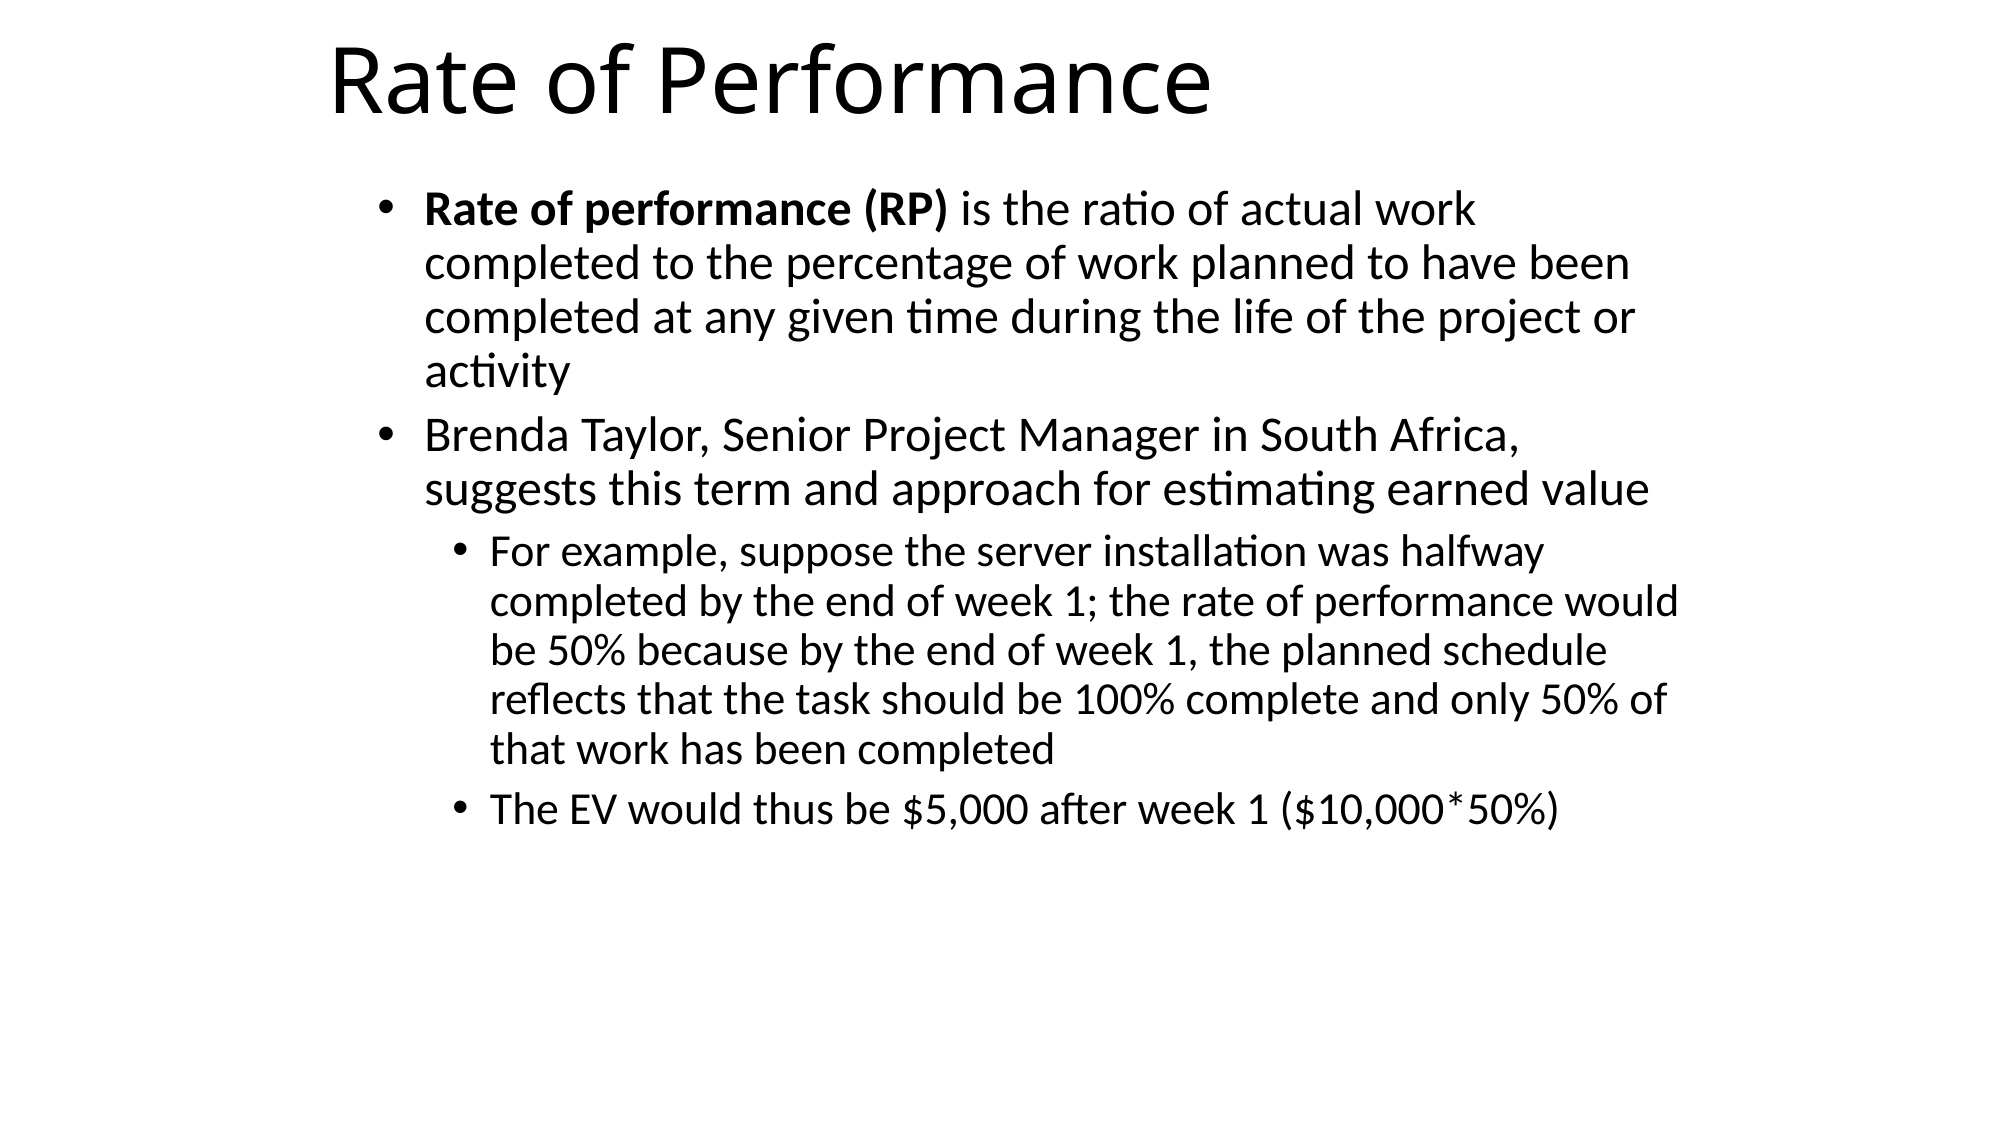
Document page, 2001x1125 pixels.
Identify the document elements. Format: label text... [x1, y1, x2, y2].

list Rate of performance (RP) is the ratio of actual work completed to the percentage of work planned to have been completed at any given time during the life of the project or activity Brenda Taylor, Senior Project Manager in South Africa, suggests this term and approach for estimating earned value For example, suppose the server installation was halfway completed by the end of week 1; the rate of performance would be 50% because by the end of week 1, the planned schedule reflects that the task should be 100% complete and only 50% of that work has been completed The EV would thus be $5,000 after week 1 ($10,000*50%) [287, 174, 1700, 1075]
title Rate of Performance [312, 24, 1675, 143]
